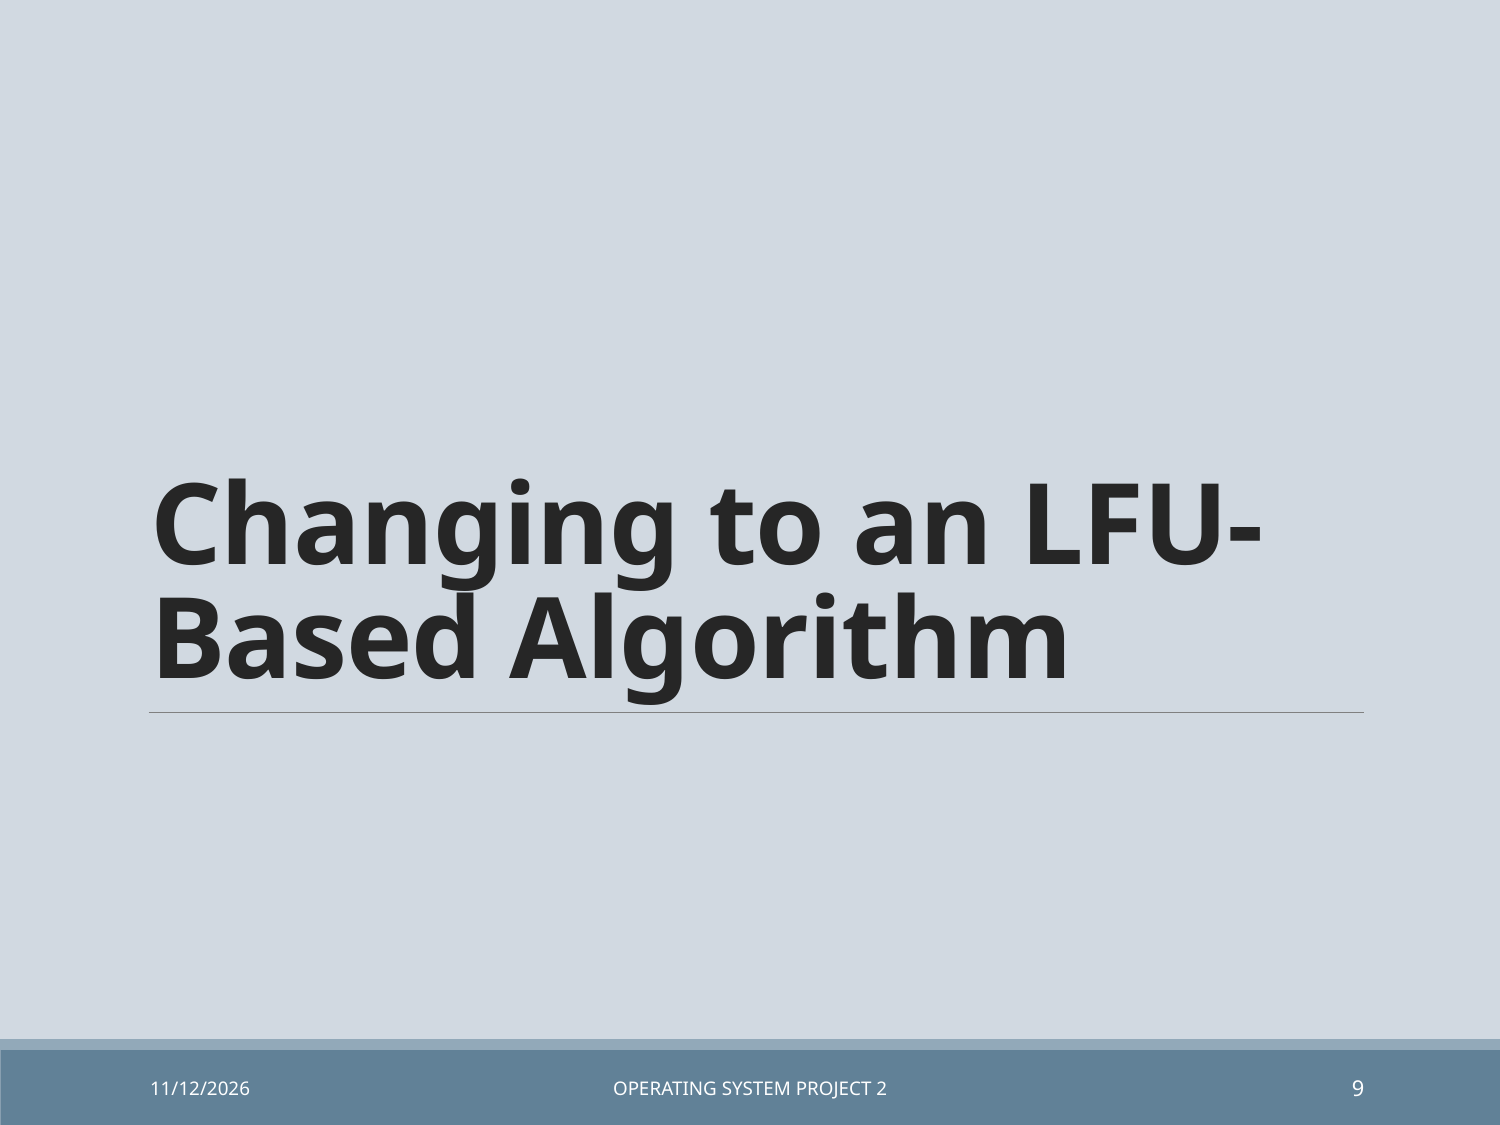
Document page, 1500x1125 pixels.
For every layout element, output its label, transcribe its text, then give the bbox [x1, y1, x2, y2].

title Changing to an LFU-Based Algorithm [135, 124, 1373, 710]
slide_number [135, 1059, 440, 1120]
slide_number 9 [1218, 1059, 1380, 1120]
footer Operating System Project 2 [453, 1059, 1047, 1120]
